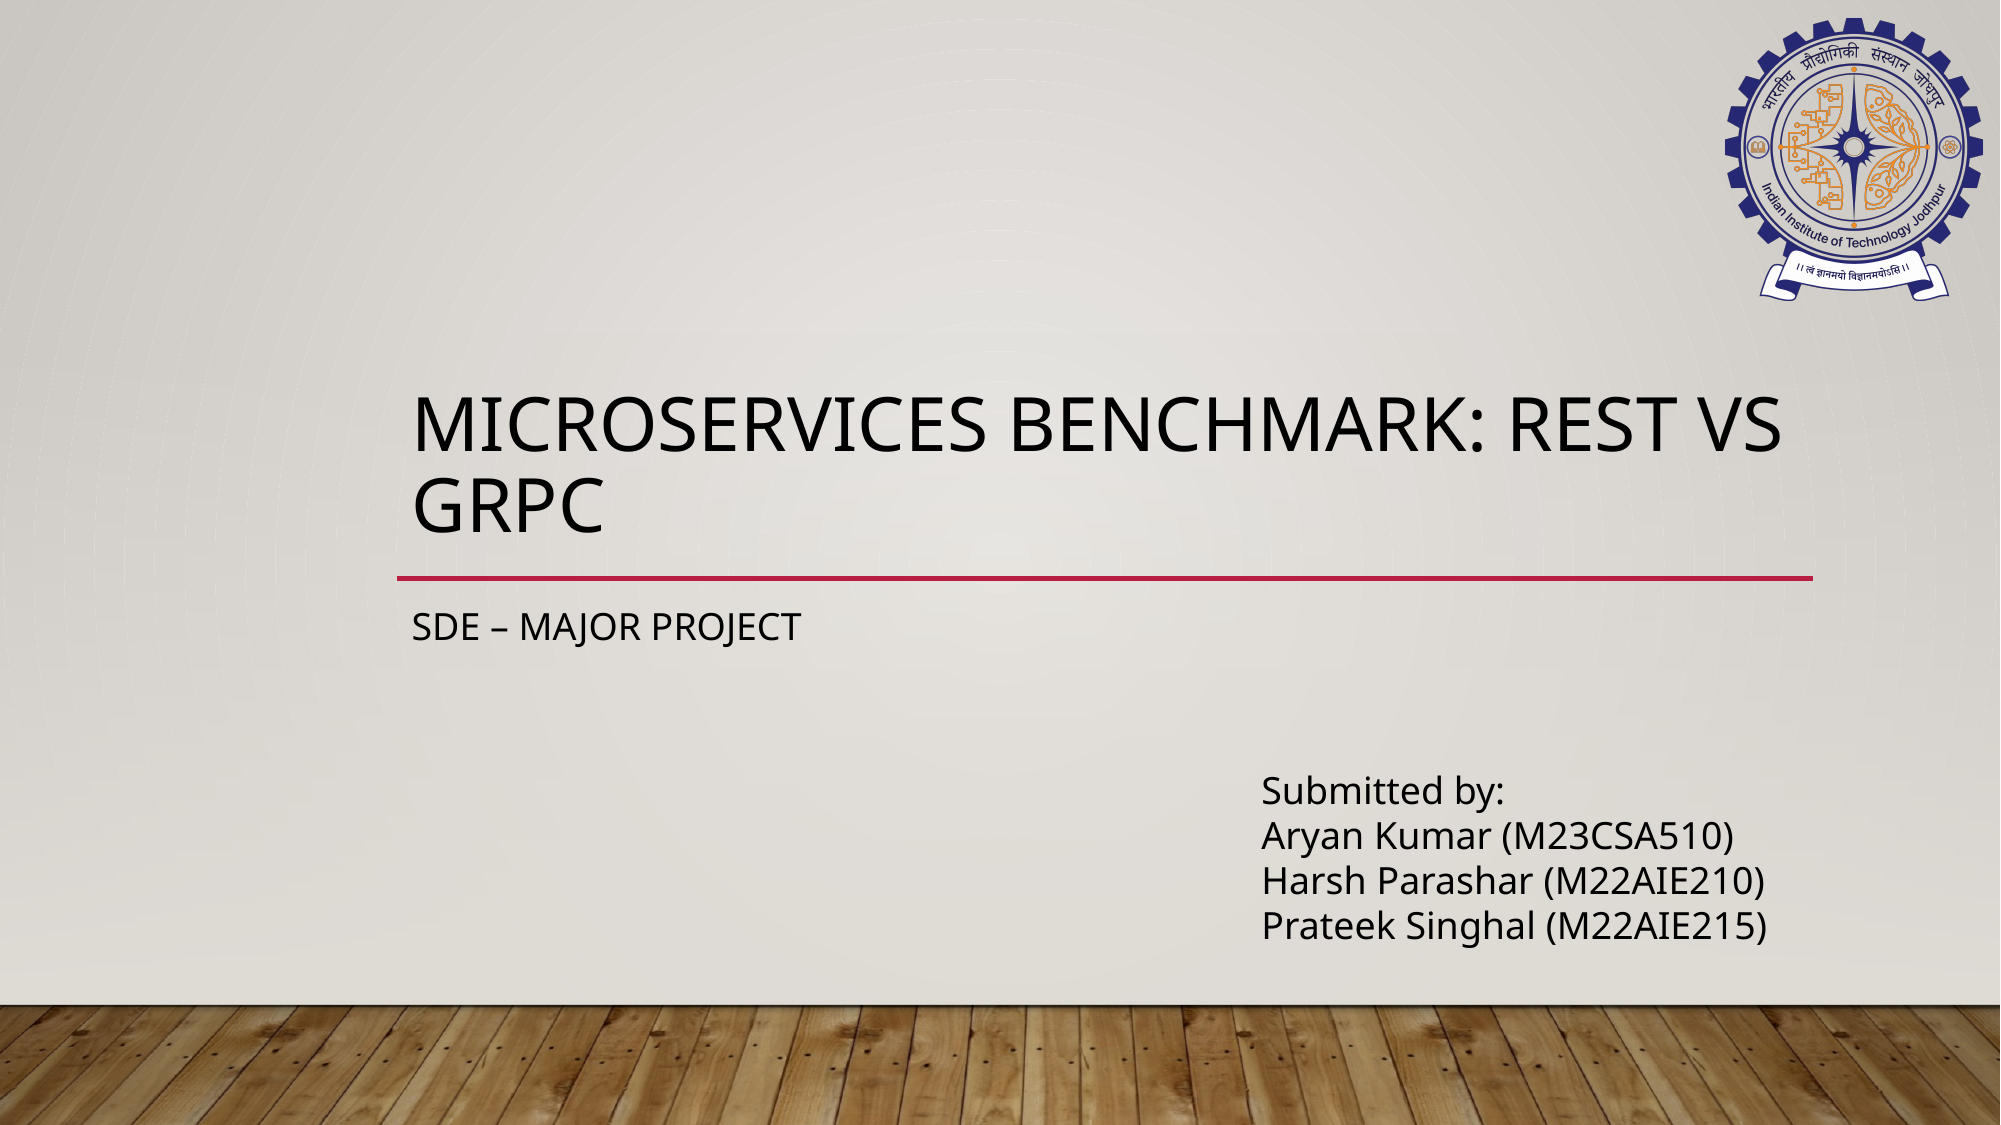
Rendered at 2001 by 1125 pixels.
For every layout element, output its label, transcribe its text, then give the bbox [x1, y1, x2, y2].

title Microservices Benchmark: REST vs gRPC [396, 131, 1814, 549]
picture [0, 1005, 2000, 1125]
subtitle SDE – Major Project [396, 579, 1814, 740]
picture [1724, 17, 1984, 304]
text_box Submitted by: Aryan Kumar (M23CSA510) Harsh Parashar (M22AIE210) Prateek Singhal (M22AIE215) [1246, 759, 1887, 955]
